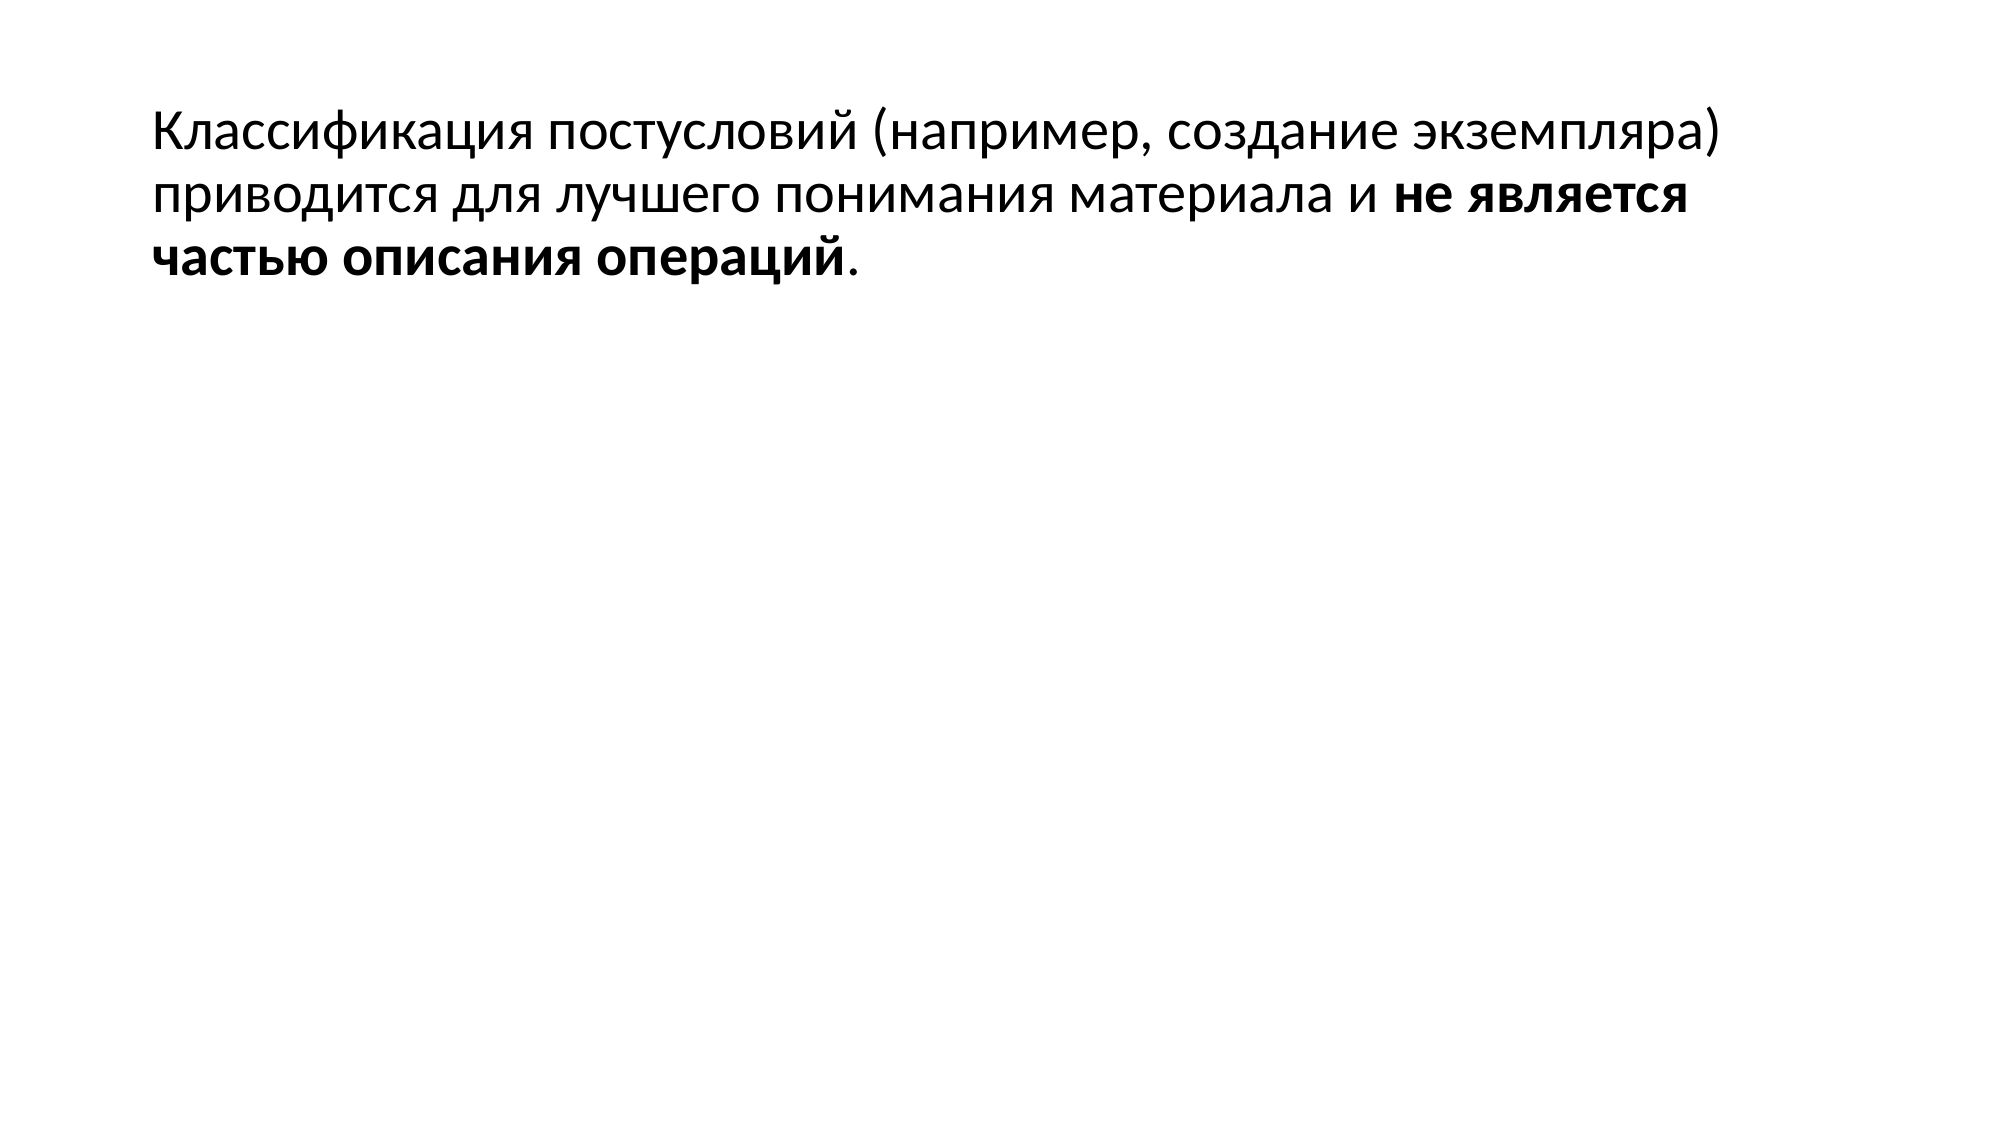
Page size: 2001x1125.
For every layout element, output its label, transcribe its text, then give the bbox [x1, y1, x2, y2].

list Классификация постусловий (например, создание экземпляра) приводится для лучшего понимания материала и не является частью описания операций. [137, 91, 1863, 1014]
